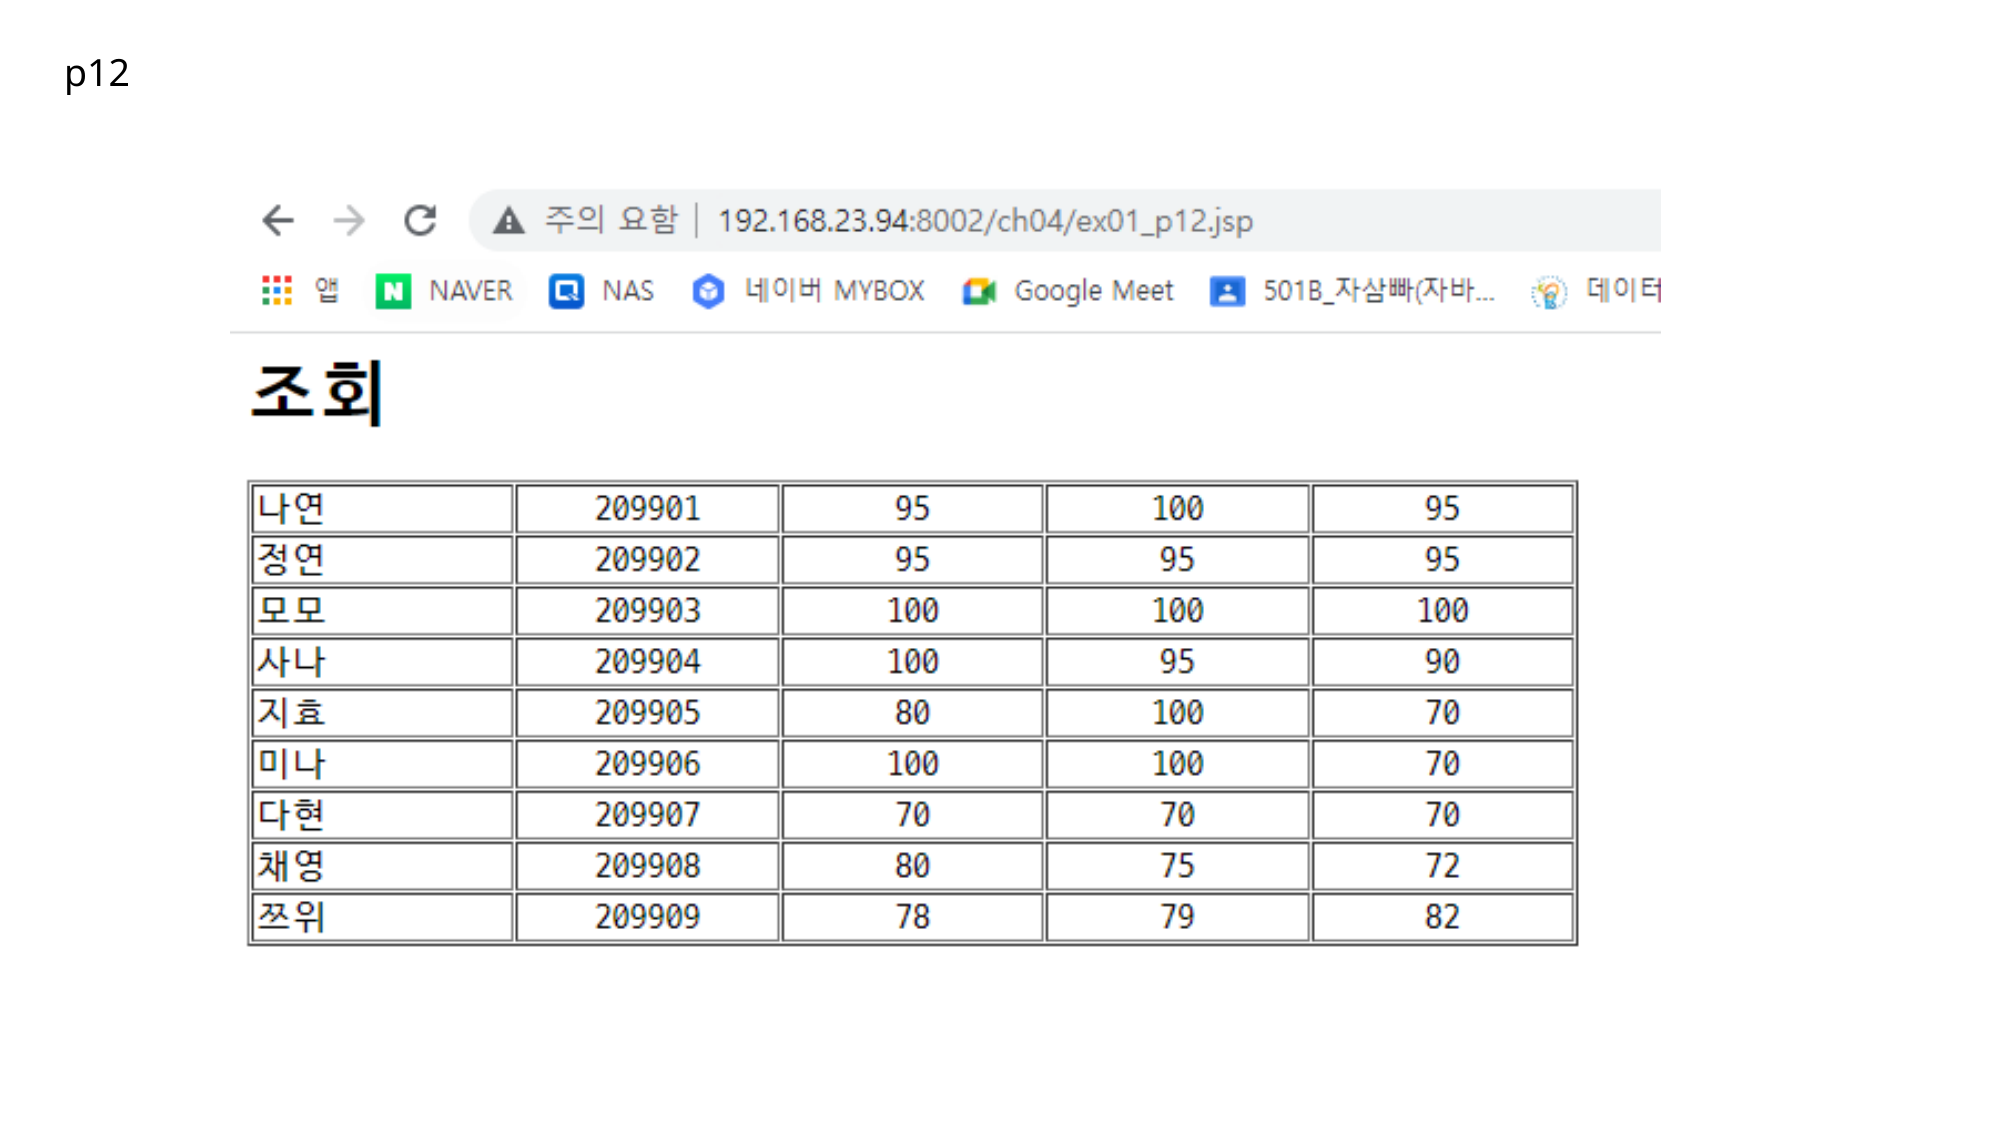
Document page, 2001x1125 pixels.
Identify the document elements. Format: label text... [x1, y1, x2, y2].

text_box p12 [49, 42, 145, 102]
picture [230, 181, 1661, 1031]
